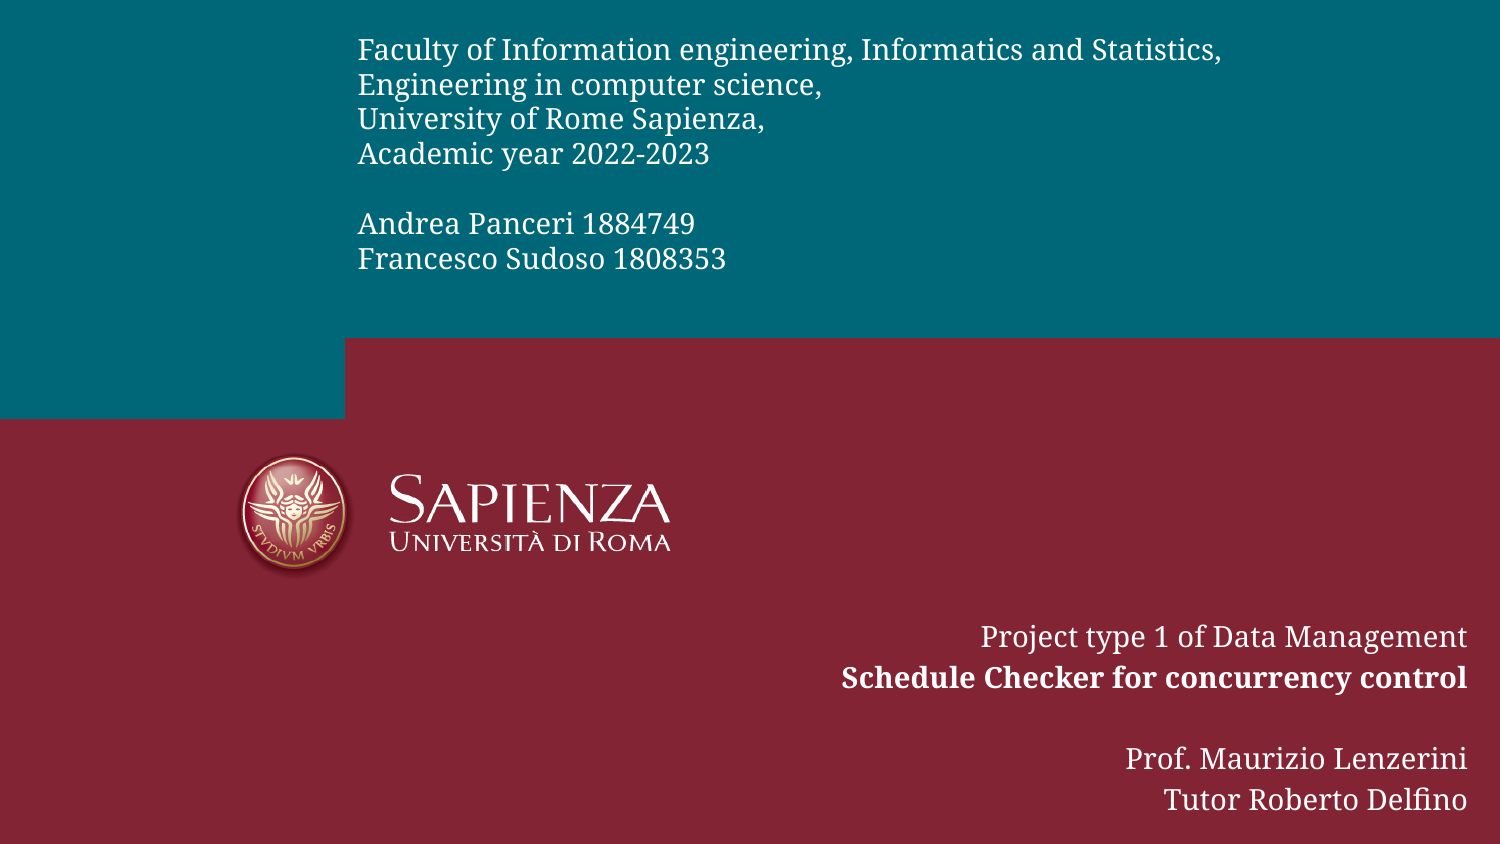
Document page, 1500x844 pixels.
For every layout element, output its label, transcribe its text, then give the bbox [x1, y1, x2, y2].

text_box [0, 0, 1500, 337]
title Faculty of Information engineering, Informatics and Statistics, Engineering in computer science, University of Rome Sapienza, Academic year 2022-2023 Andrea Panceri 1884749 Francesco Sudoso 1808353 [342, 23, 1388, 267]
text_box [0, 339, 1500, 844]
